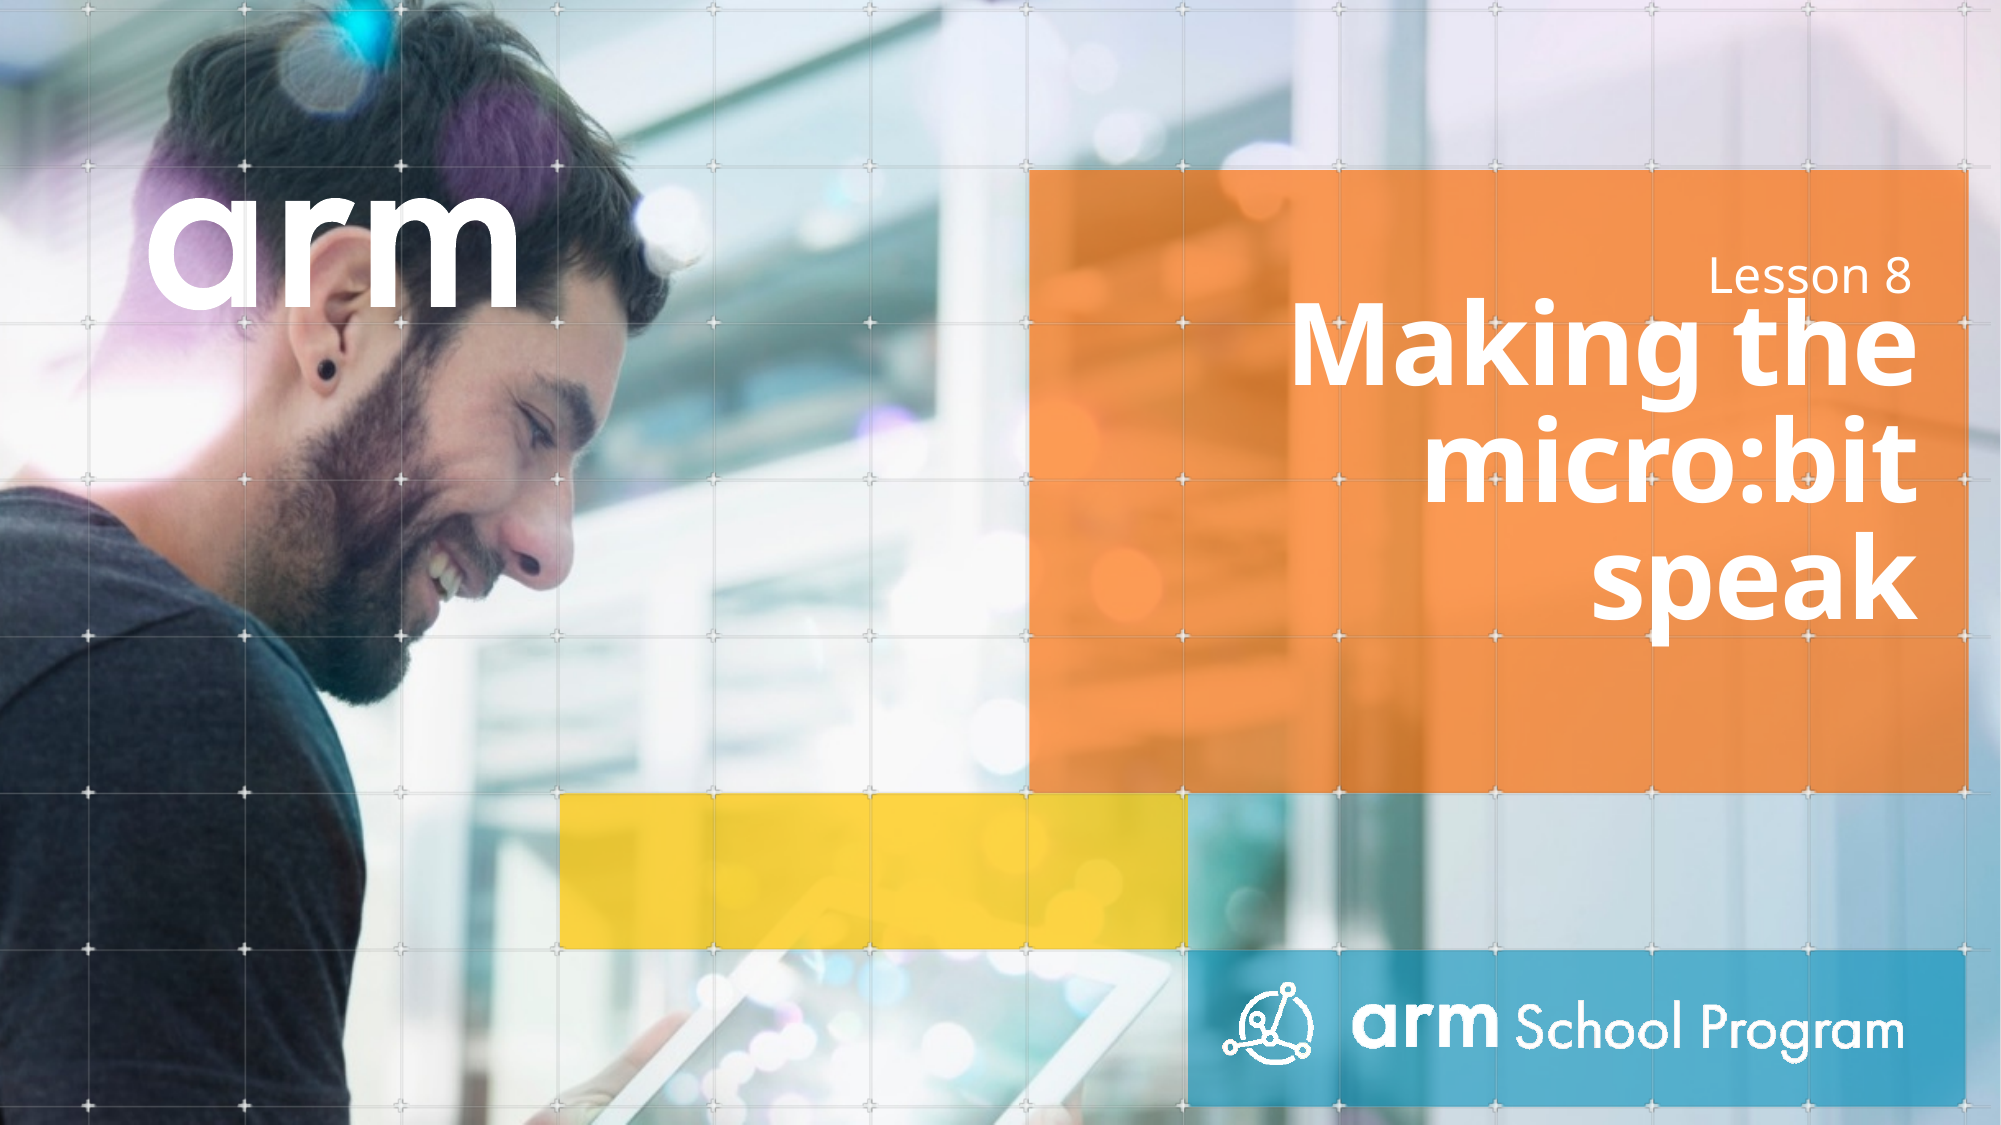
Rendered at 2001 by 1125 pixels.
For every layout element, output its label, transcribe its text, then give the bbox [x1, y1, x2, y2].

picture [0, 0, 2001, 1125]
list Lesson 8 [1213, 243, 1913, 315]
title Making the micro:bit speak [1090, 339, 1919, 595]
